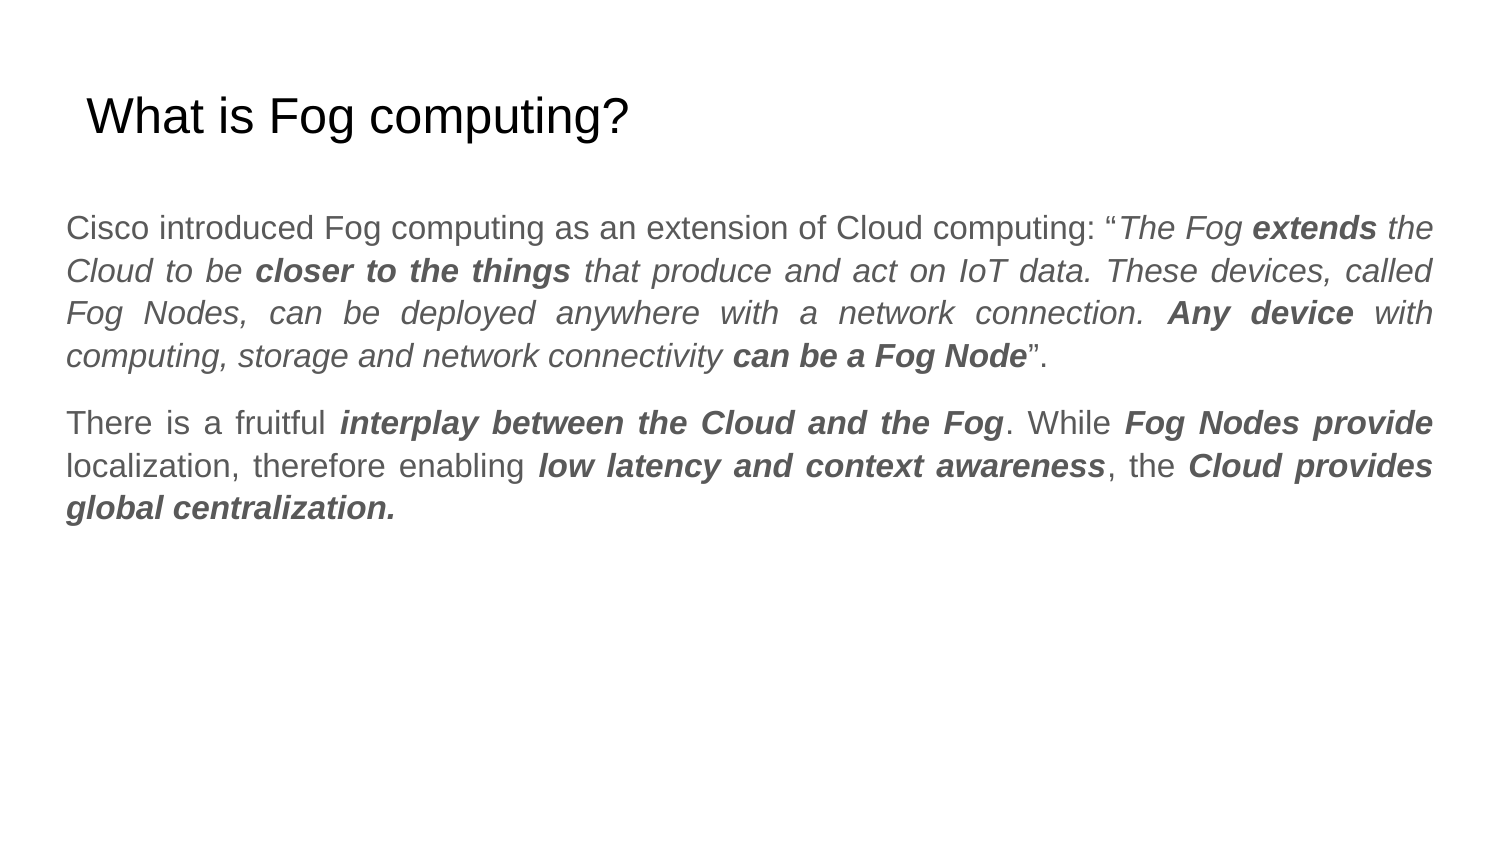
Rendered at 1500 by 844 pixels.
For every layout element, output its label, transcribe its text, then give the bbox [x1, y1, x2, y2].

list Cisco introduced Fog computing as an extension of Cloud computing: “The Fog extends the Cloud to be closer to the things that produce and act on IoT data. These devices, called Fog Nodes, can be deployed anywhere with a network connection. Any device with computing, storage and network connectivity can be a Fog Node”. There is a fruitful interplay between the Cloud and the Fog. While Fog Nodes provide localization, therefore enabling low latency and context awareness, the Cloud provides global centralization. [51, 189, 1449, 750]
title What is Fog computing? [71, 72, 1470, 167]
